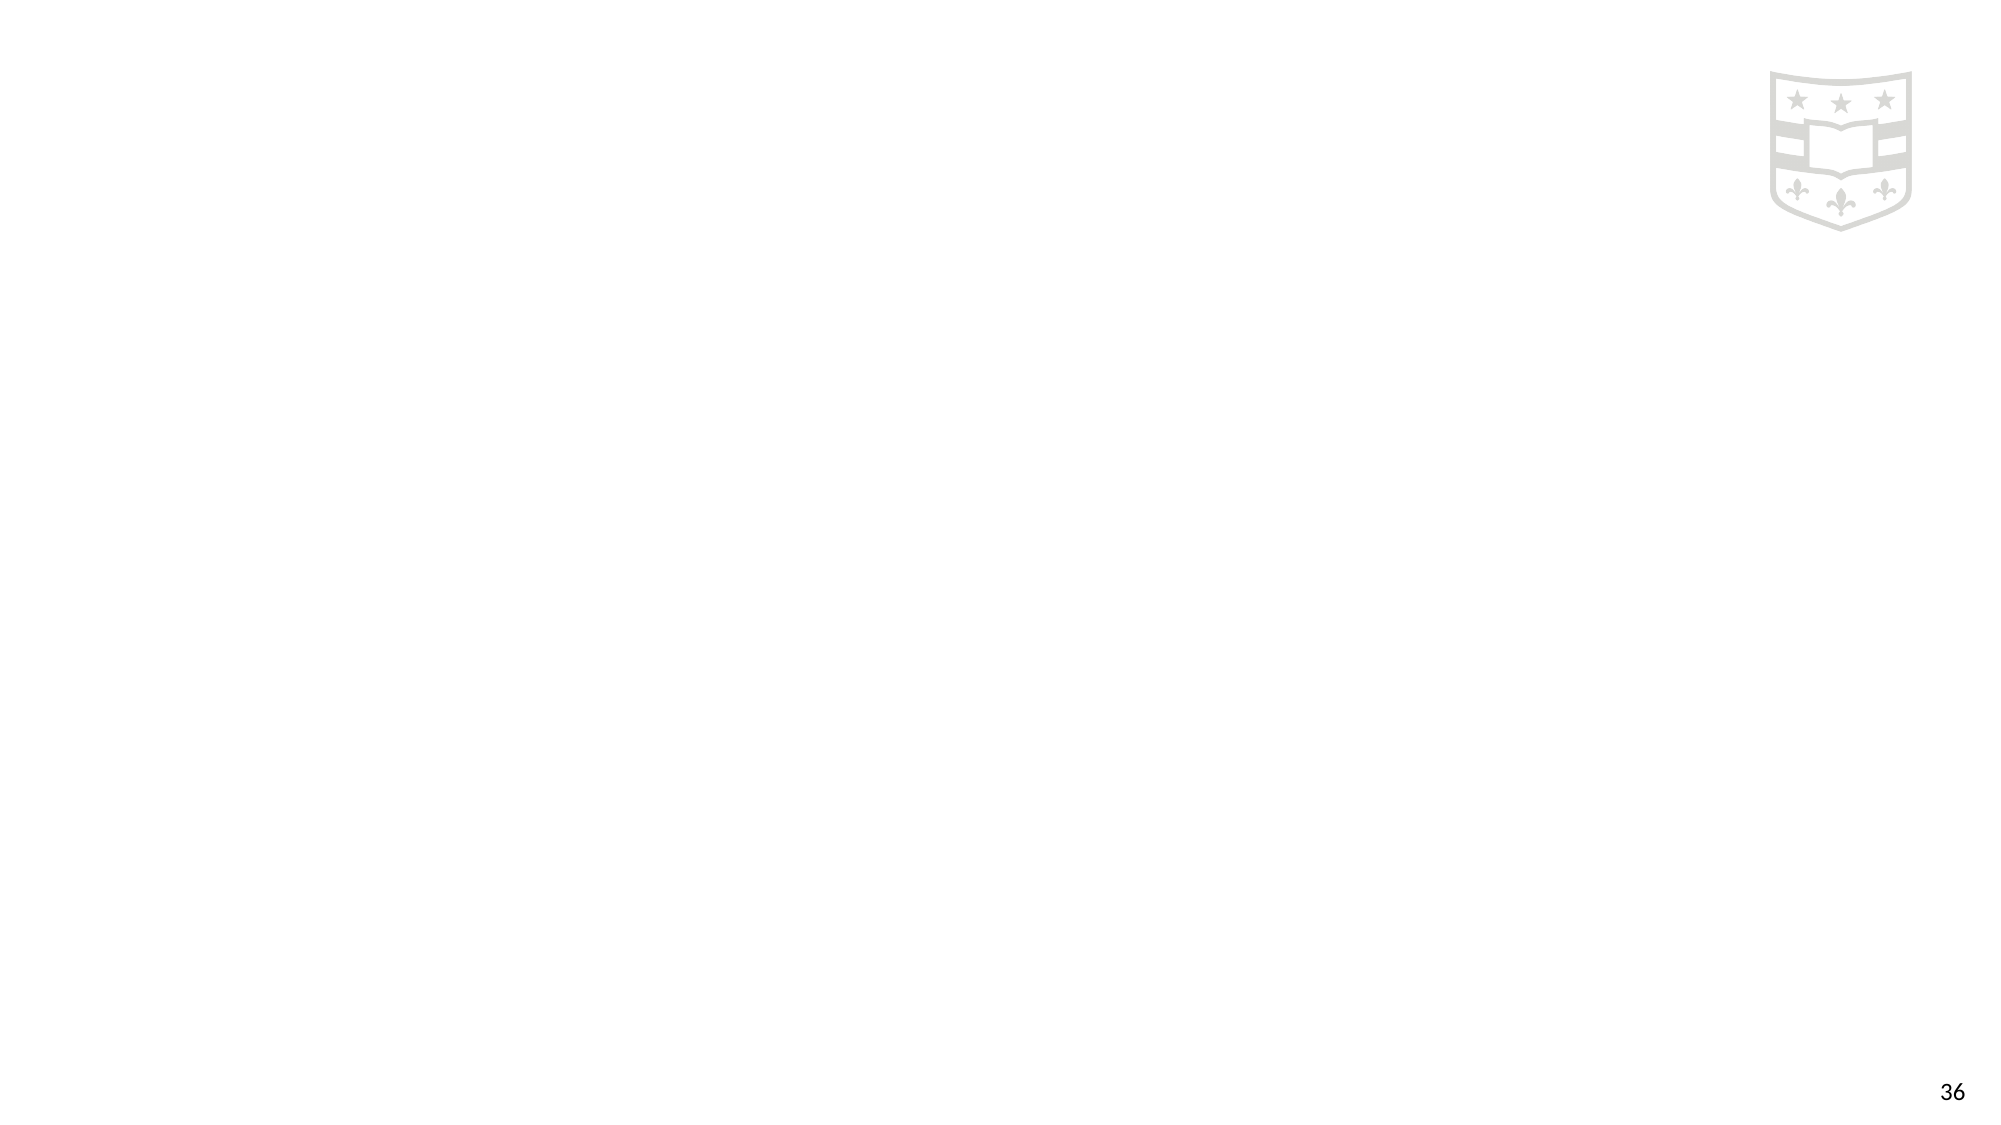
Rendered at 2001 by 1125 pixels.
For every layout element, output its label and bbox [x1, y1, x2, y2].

picture [1770, 71, 1912, 232]
